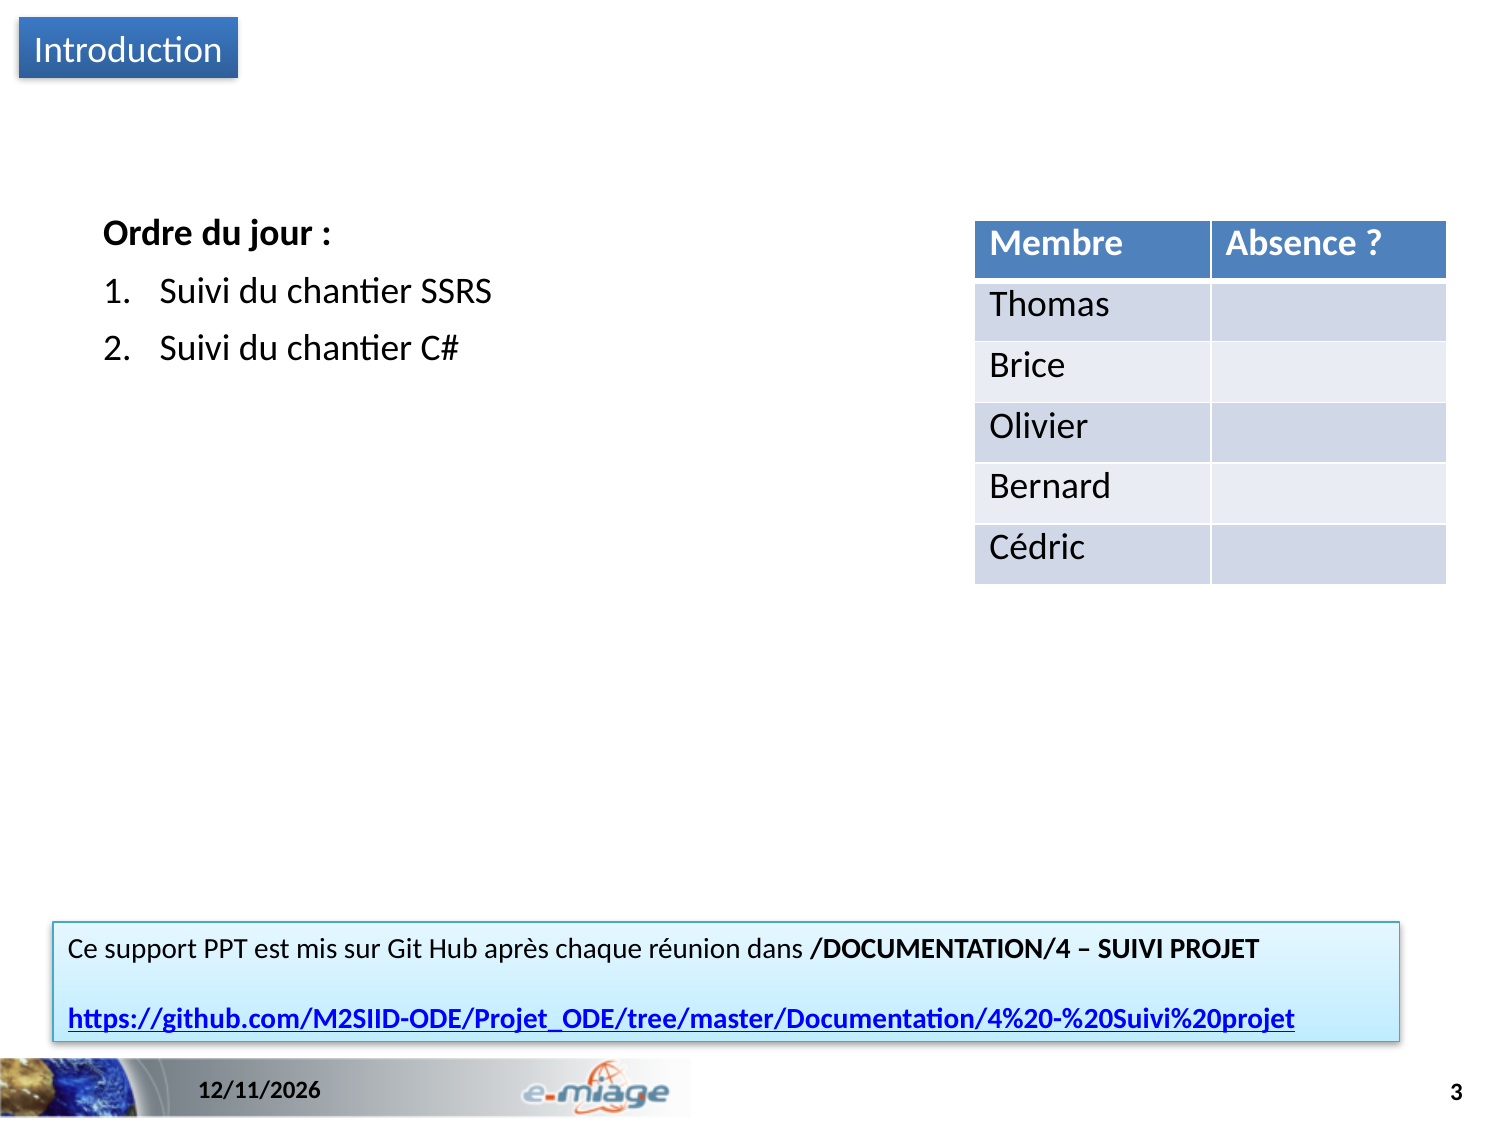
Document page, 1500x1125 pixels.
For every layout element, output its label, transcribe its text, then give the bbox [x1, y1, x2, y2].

table_header Absence ? [1212, 221, 1446, 278]
table_cell Cédric [975, 525, 1210, 584]
table_cell [1212, 525, 1446, 584]
text_box Ce support PPT est mis sur Git Hub après chaque réunion dans /DOCUMENTATION/4 – SUIVI PROJET https://github.com/M2SIID-ODE/Projet_ODE/tree/master/Documentation/4%20-%20Suivi%20projet [52, 921, 1400, 1042]
table_cell Thomas [975, 284, 1210, 341]
text_box Ordre du jour : Suivi du chantier SSRS Suivi du chantier C# [88, 200, 1117, 376]
table_cell [1212, 464, 1446, 523]
text_box Introduction [19, 17, 238, 78]
table_cell Bernard [975, 464, 1210, 523]
picture [0, 1058, 691, 1118]
table_cell [1212, 403, 1446, 462]
table_cell [1212, 284, 1446, 341]
table_cell Brice [975, 342, 1210, 402]
table_cell [1212, 342, 1446, 402]
table_header Membre [975, 221, 1210, 278]
table_cell Olivier [975, 403, 1210, 462]
